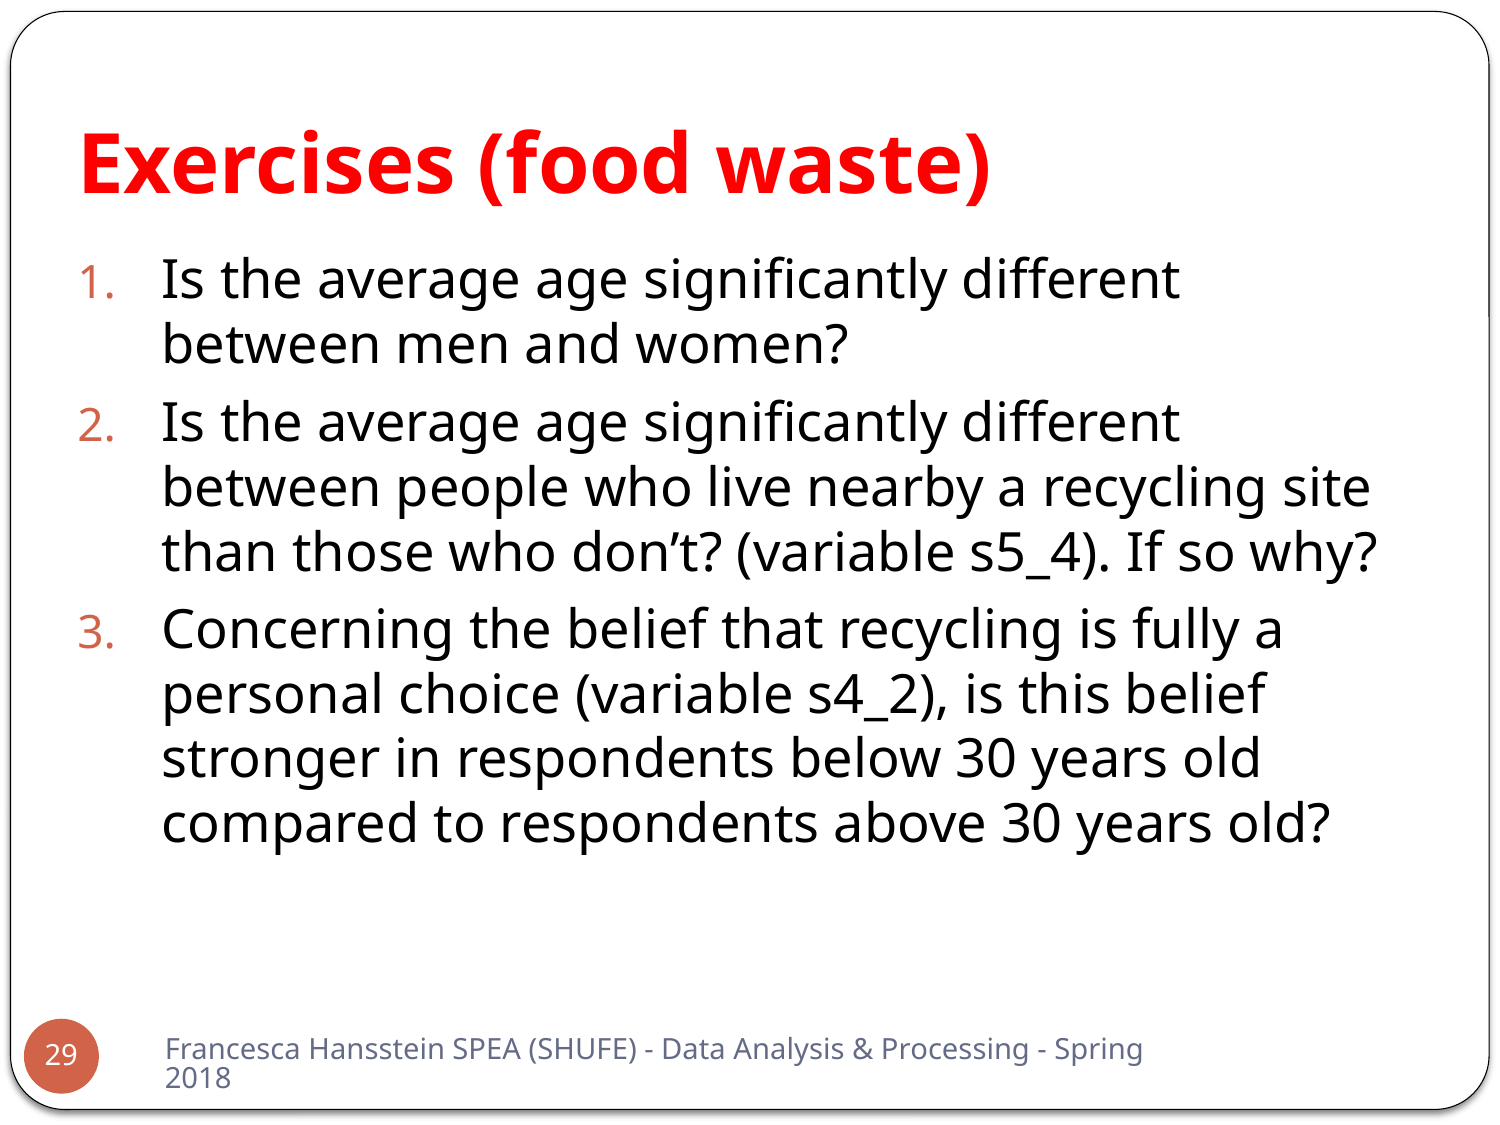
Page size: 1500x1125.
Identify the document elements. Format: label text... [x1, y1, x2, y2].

footer Francesca Hansstein SPEA (SHUFE) - Data Analysis & Processing - Spring 2018 [150, 1012, 1175, 1088]
slide_number 29 [23, 1018, 99, 1094]
list Is the average age significantly different between men and women? Is the average age significantly different between people who live nearby a recycling site than those who don’t? (variable s5_4). If so why? Concerning the belief that recycling is fully a personal choice (variable s4_2), is this belief stronger in respondents below 30 years old compared to respondents above 30 years old? [62, 237, 1425, 988]
title Exercises (food waste) [62, 37, 1338, 225]
